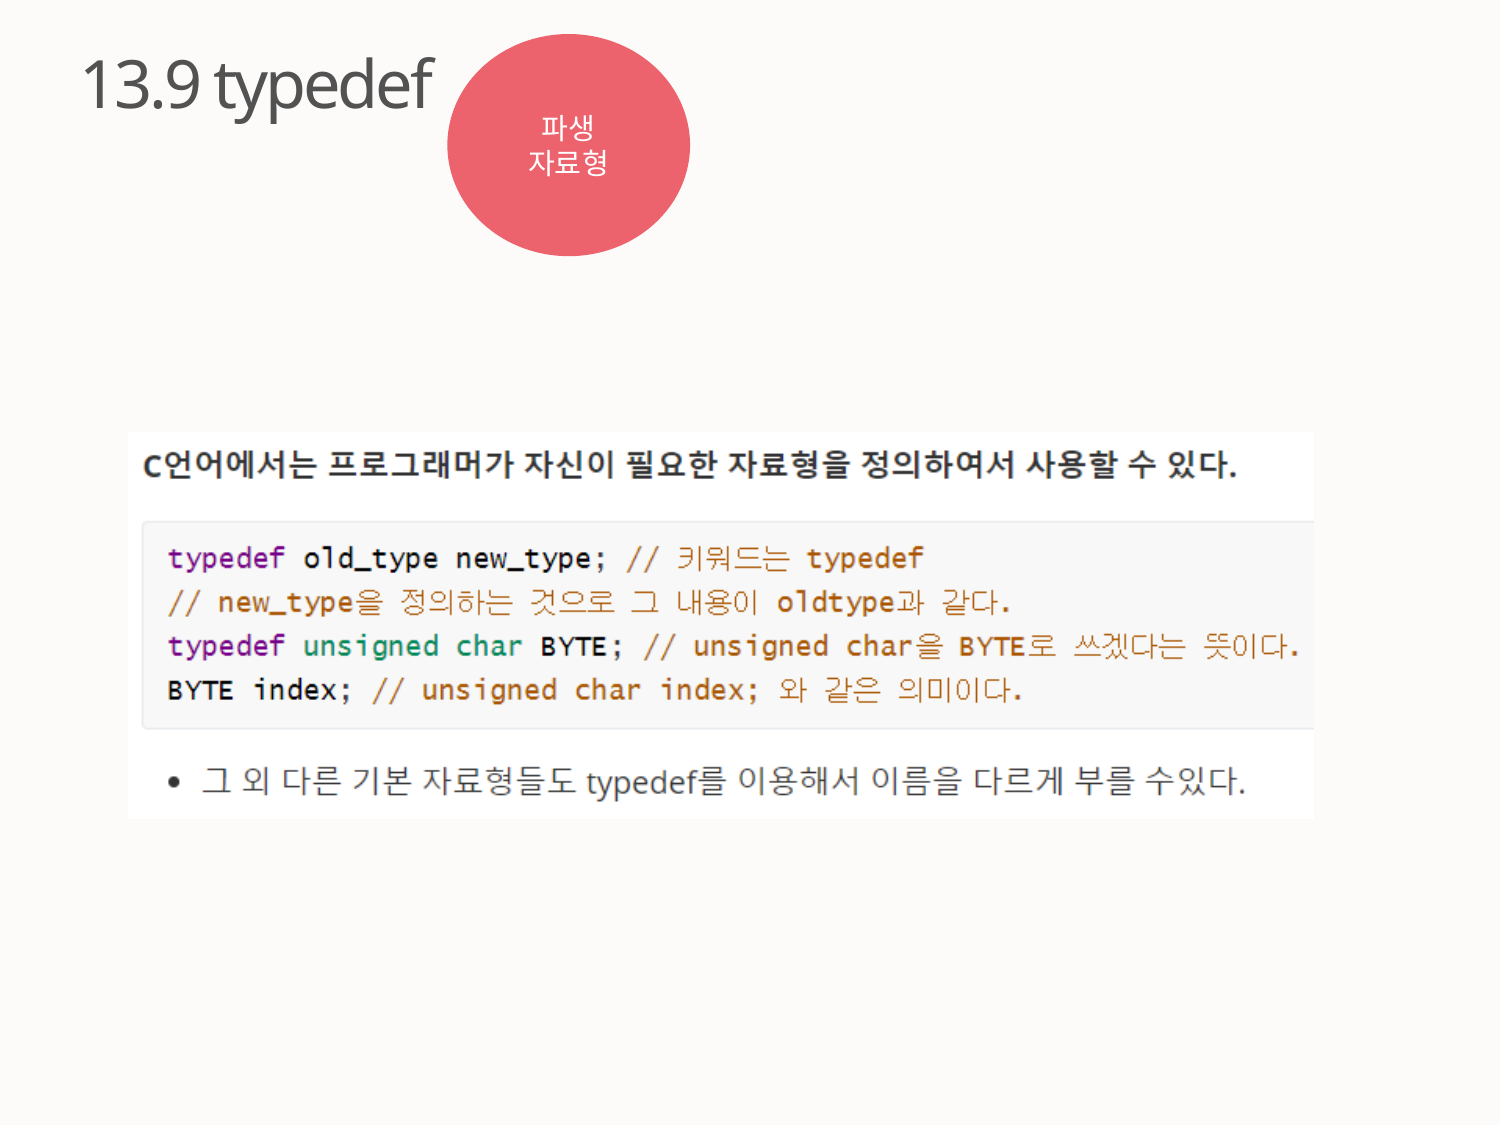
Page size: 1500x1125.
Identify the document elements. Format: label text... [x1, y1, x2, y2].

text_box 파생 자료형 [446, 32, 692, 258]
picture [128, 432, 1314, 819]
text_box 13.9 typedef [64, 34, 449, 129]
